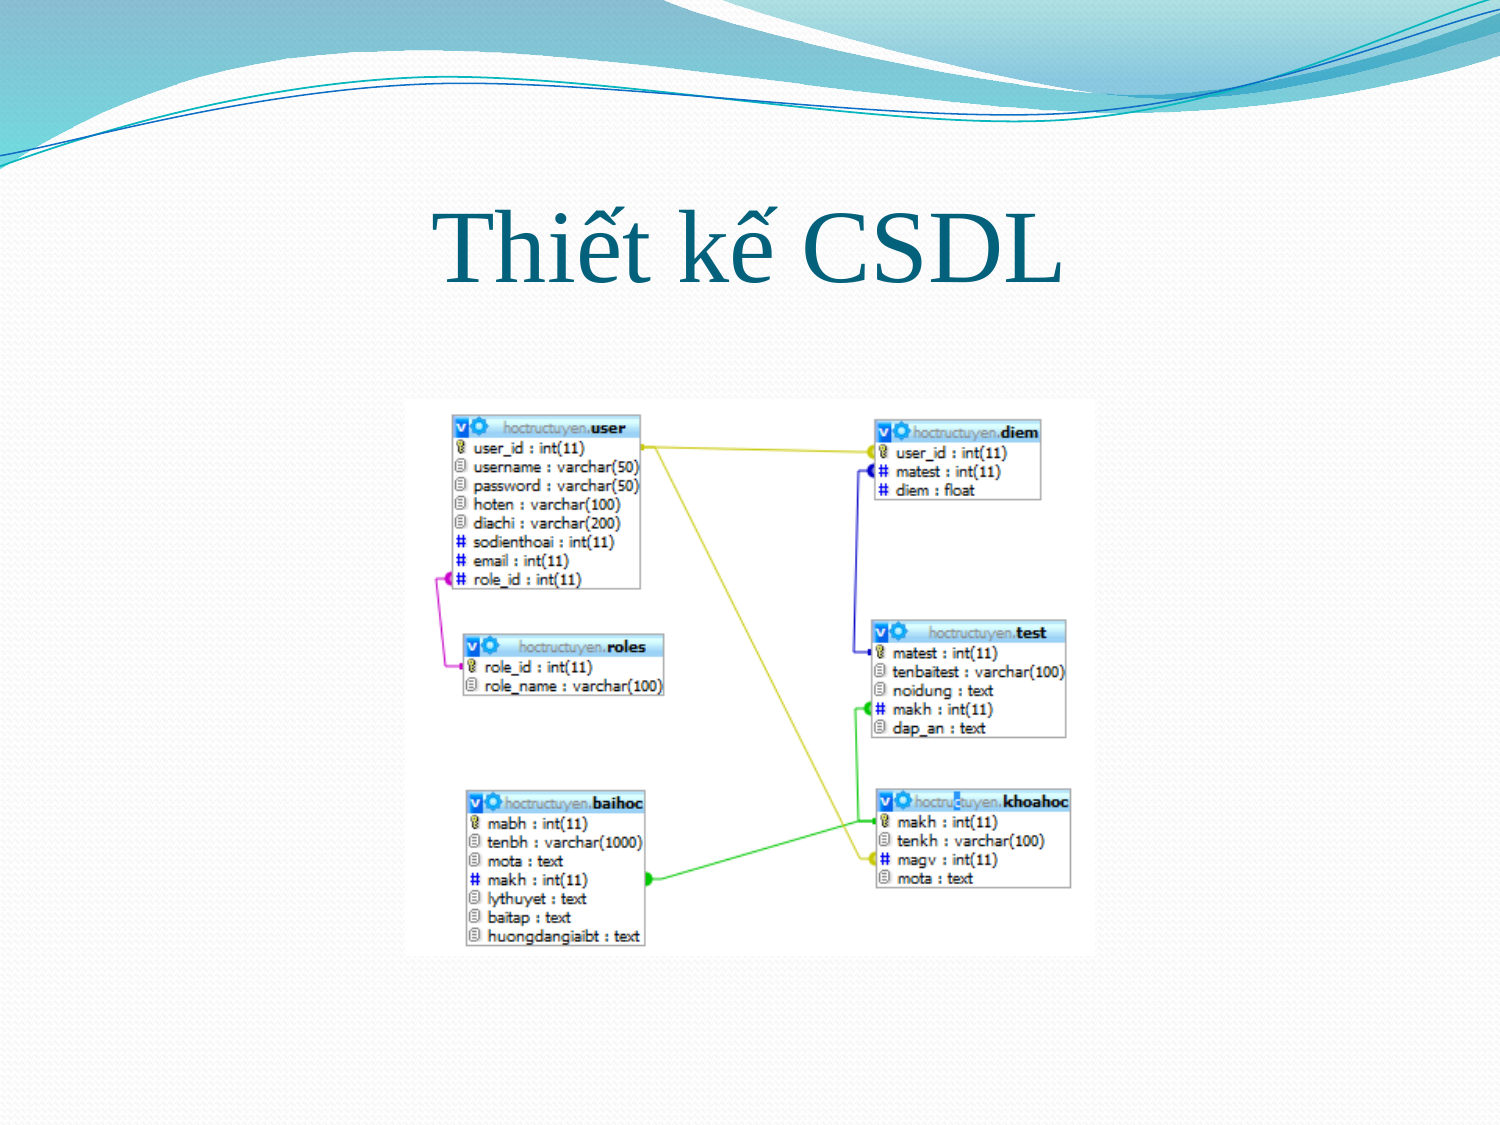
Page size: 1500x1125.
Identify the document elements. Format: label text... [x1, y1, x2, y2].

title Thiết kế CSDL [75, 115, 1425, 303]
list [405, 399, 1095, 956]
